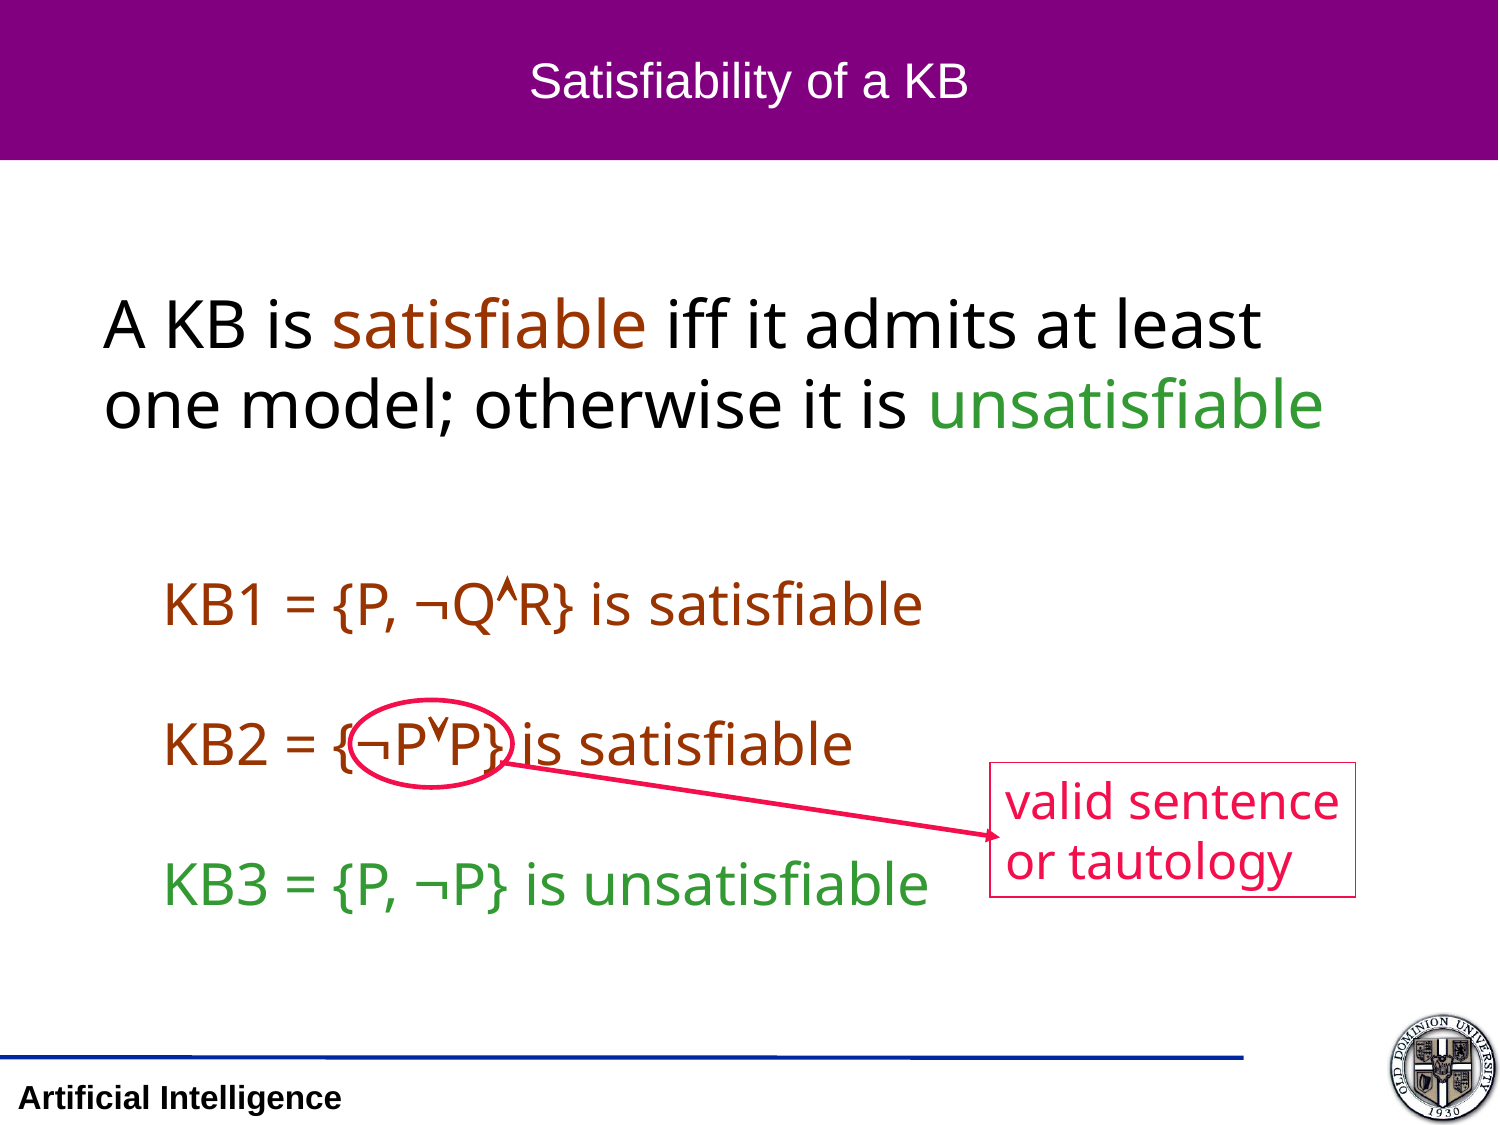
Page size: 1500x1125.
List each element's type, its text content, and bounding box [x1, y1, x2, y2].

picture [1387, 1012, 1500, 1125]
text_box KB1 = {P, QR} is satisfiable KB2 = {PP} is satisfiable KB3 = {P, P} is unsatisfiable [147, 500, 946, 925]
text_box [349, 699, 1347, 899]
title Satisfiability of a KB [3, 1, 1496, 155]
text_box A KB is satisfiable iff it admits at least one model; otherwise it is unsatisfiable [88, 274, 1341, 450]
